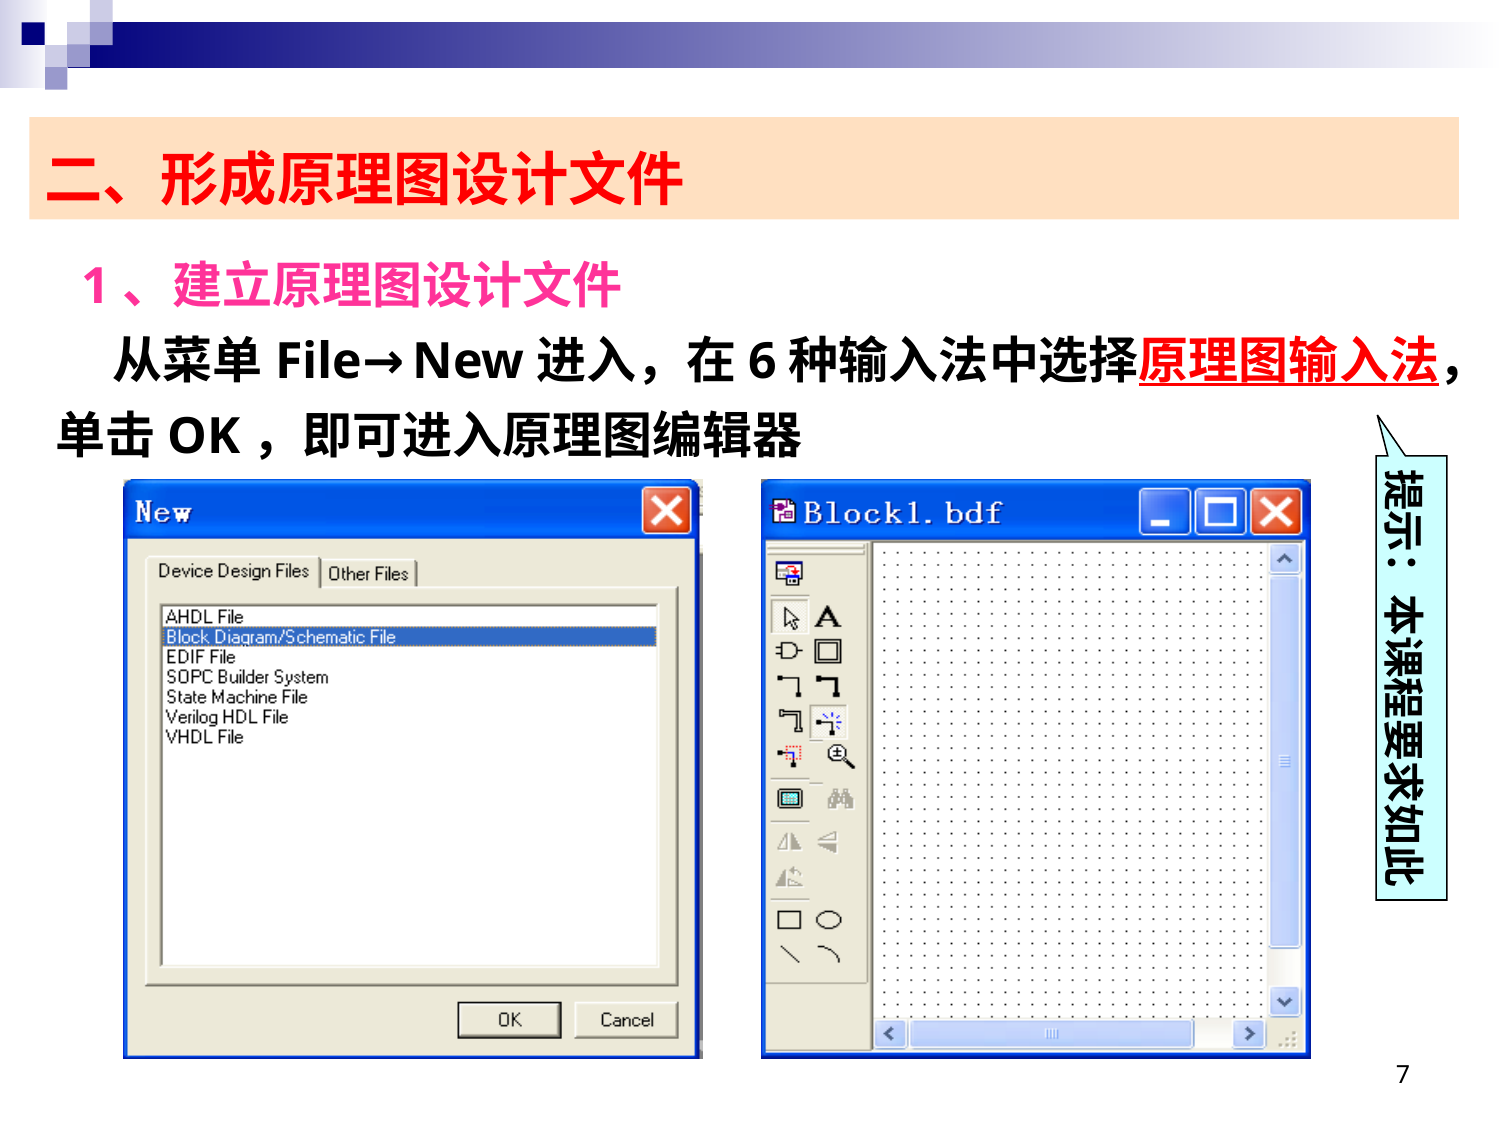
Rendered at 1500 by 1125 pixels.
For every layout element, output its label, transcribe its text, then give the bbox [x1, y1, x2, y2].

picture [123, 479, 704, 1059]
picture [761, 479, 1311, 1059]
slide_number 7 [1074, 1024, 1426, 1101]
text_box 1、建立原理图设计文件 从菜单File→New进入，在6种输入法中选择原理图输入法，单击OK，即可进入原理图编辑器 [41, 231, 1471, 472]
text_box 提示：本课程要求如此 [1376, 414, 1447, 901]
text_box 二、形成原理图设计文件 [29, 117, 1459, 220]
